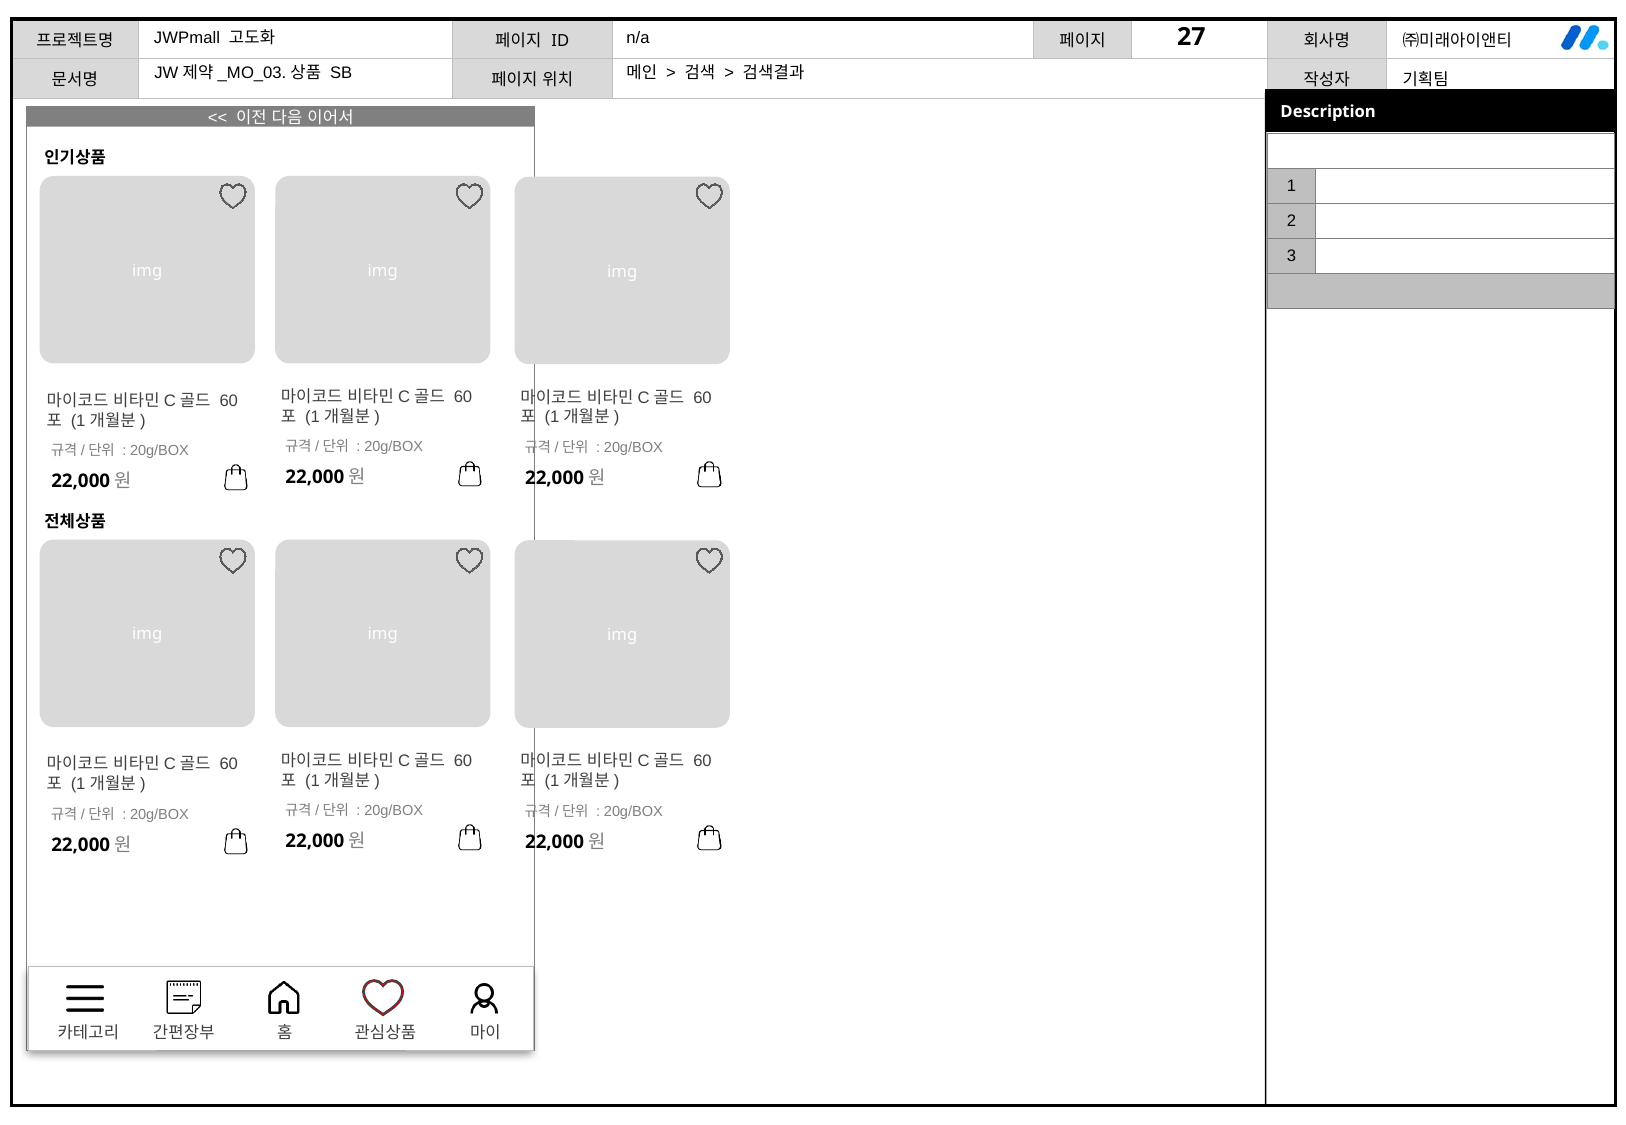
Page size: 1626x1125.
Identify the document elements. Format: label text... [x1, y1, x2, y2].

text_box << 이전 다음 이어서 [26, 105, 536, 128]
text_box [39, 175, 730, 498]
table_cell [1316, 204, 1614, 238]
table_cell [1316, 169, 1614, 203]
text_box JW제약_MO_03.상품 SB [139, 54, 447, 90]
text_box n/a [611, 19, 1031, 54]
table_cell [1316, 239, 1614, 273]
table_header [1268, 134, 1614, 168]
text_box JWPmall 고도화 [139, 19, 447, 54]
table_cell [1268, 274, 1614, 308]
table_cell 2 [1268, 204, 1315, 238]
table_cell 3 [1268, 239, 1315, 273]
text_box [39, 539, 730, 862]
text_box 전체상품 [29, 503, 164, 539]
picture [1556, 21, 1614, 52]
text_box 메인 > 검색 > 검색결과 [611, 54, 1263, 90]
text_box 인기상품 [29, 139, 164, 175]
table_cell 1 [1268, 169, 1315, 203]
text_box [27, 965, 534, 1051]
